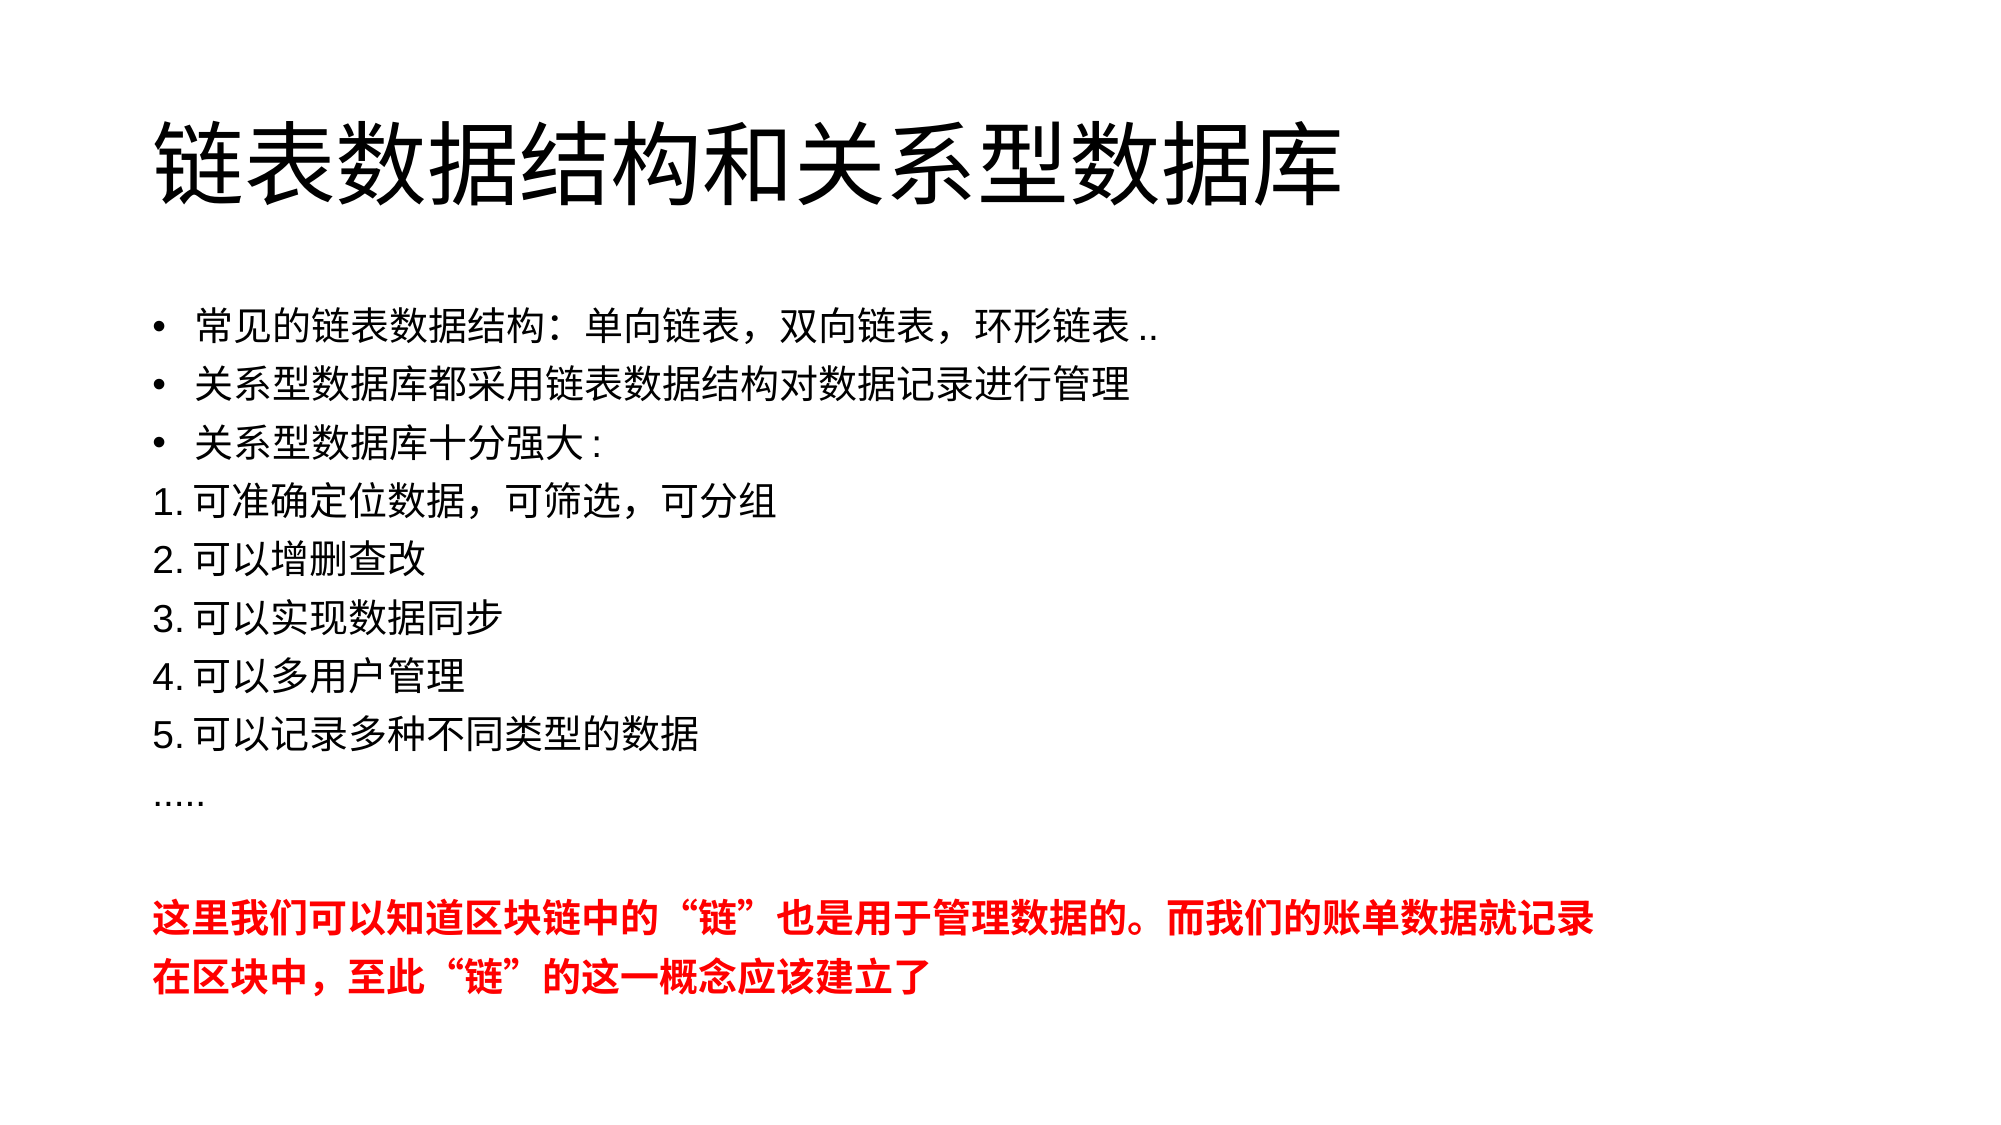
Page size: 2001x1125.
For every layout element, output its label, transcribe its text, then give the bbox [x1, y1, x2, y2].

title 链表数据结构和关系型数据库 [137, 59, 1863, 278]
list 常见的链表数据结构：单向链表，双向链表，环形链表.. 关系型数据库都采用链表数据结构对数据记录进行管理 关系型数据库十分强大: 1.可准确定位数据，可筛选，可分组 2.可以增删查改 3.可以实现数据同步 4.可以多用户管理 5.可以记录多种不同类型的数据 ..... 这里我们可以知道区块链中的“链”也是用于管理数据的。而我们的账单数据就记录 在区块中，至此“链”的这一概念应该建立了 [137, 299, 1863, 1014]
